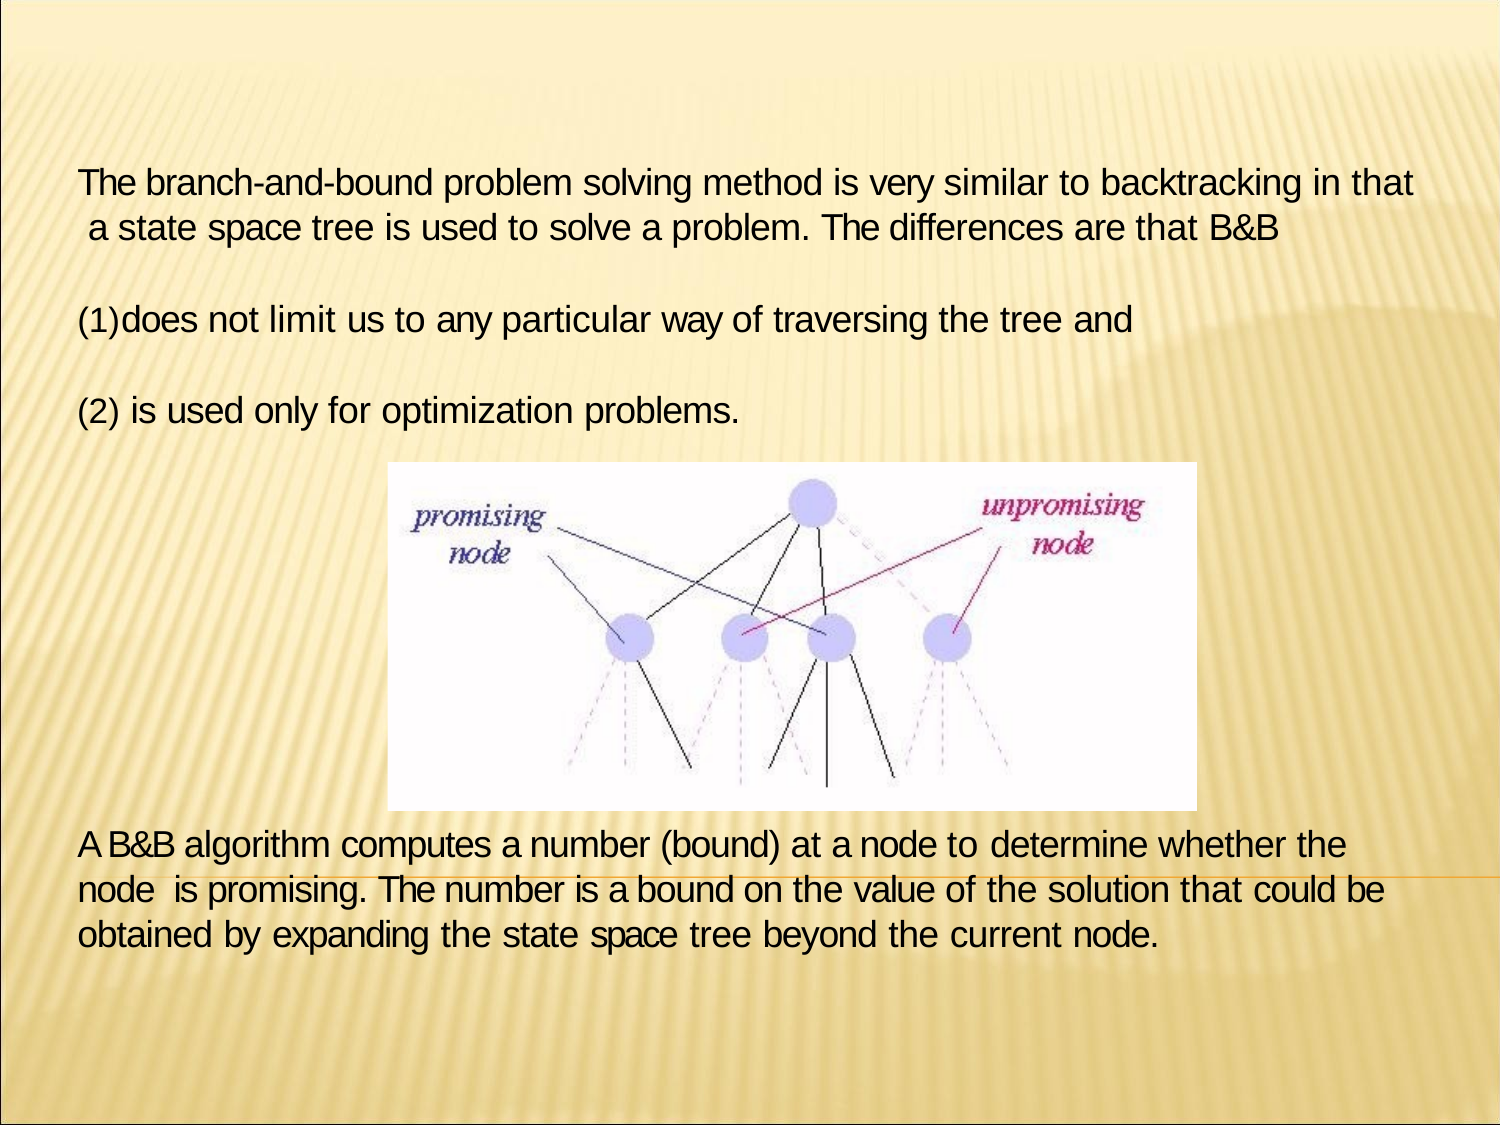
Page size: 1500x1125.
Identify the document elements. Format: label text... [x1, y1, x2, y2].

text_box A B&B algorithm computes a number (bound) at a node to determine whether the node is promising. The number is a bound on the value of the solution that could be obtained by expanding the state space tree beyond the current node. [75, 817, 1421, 955]
text_box The branch-and-bound problem solving method is very similar to backtracking in that a state space tree is used to solve a problem. The differences are that B&B does not limit us to any particular way of traversing the tree and is used only for optimization problems. [75, 155, 1415, 432]
picture [0, 0, 1500, 1125]
text_box [387, 462, 1197, 811]
